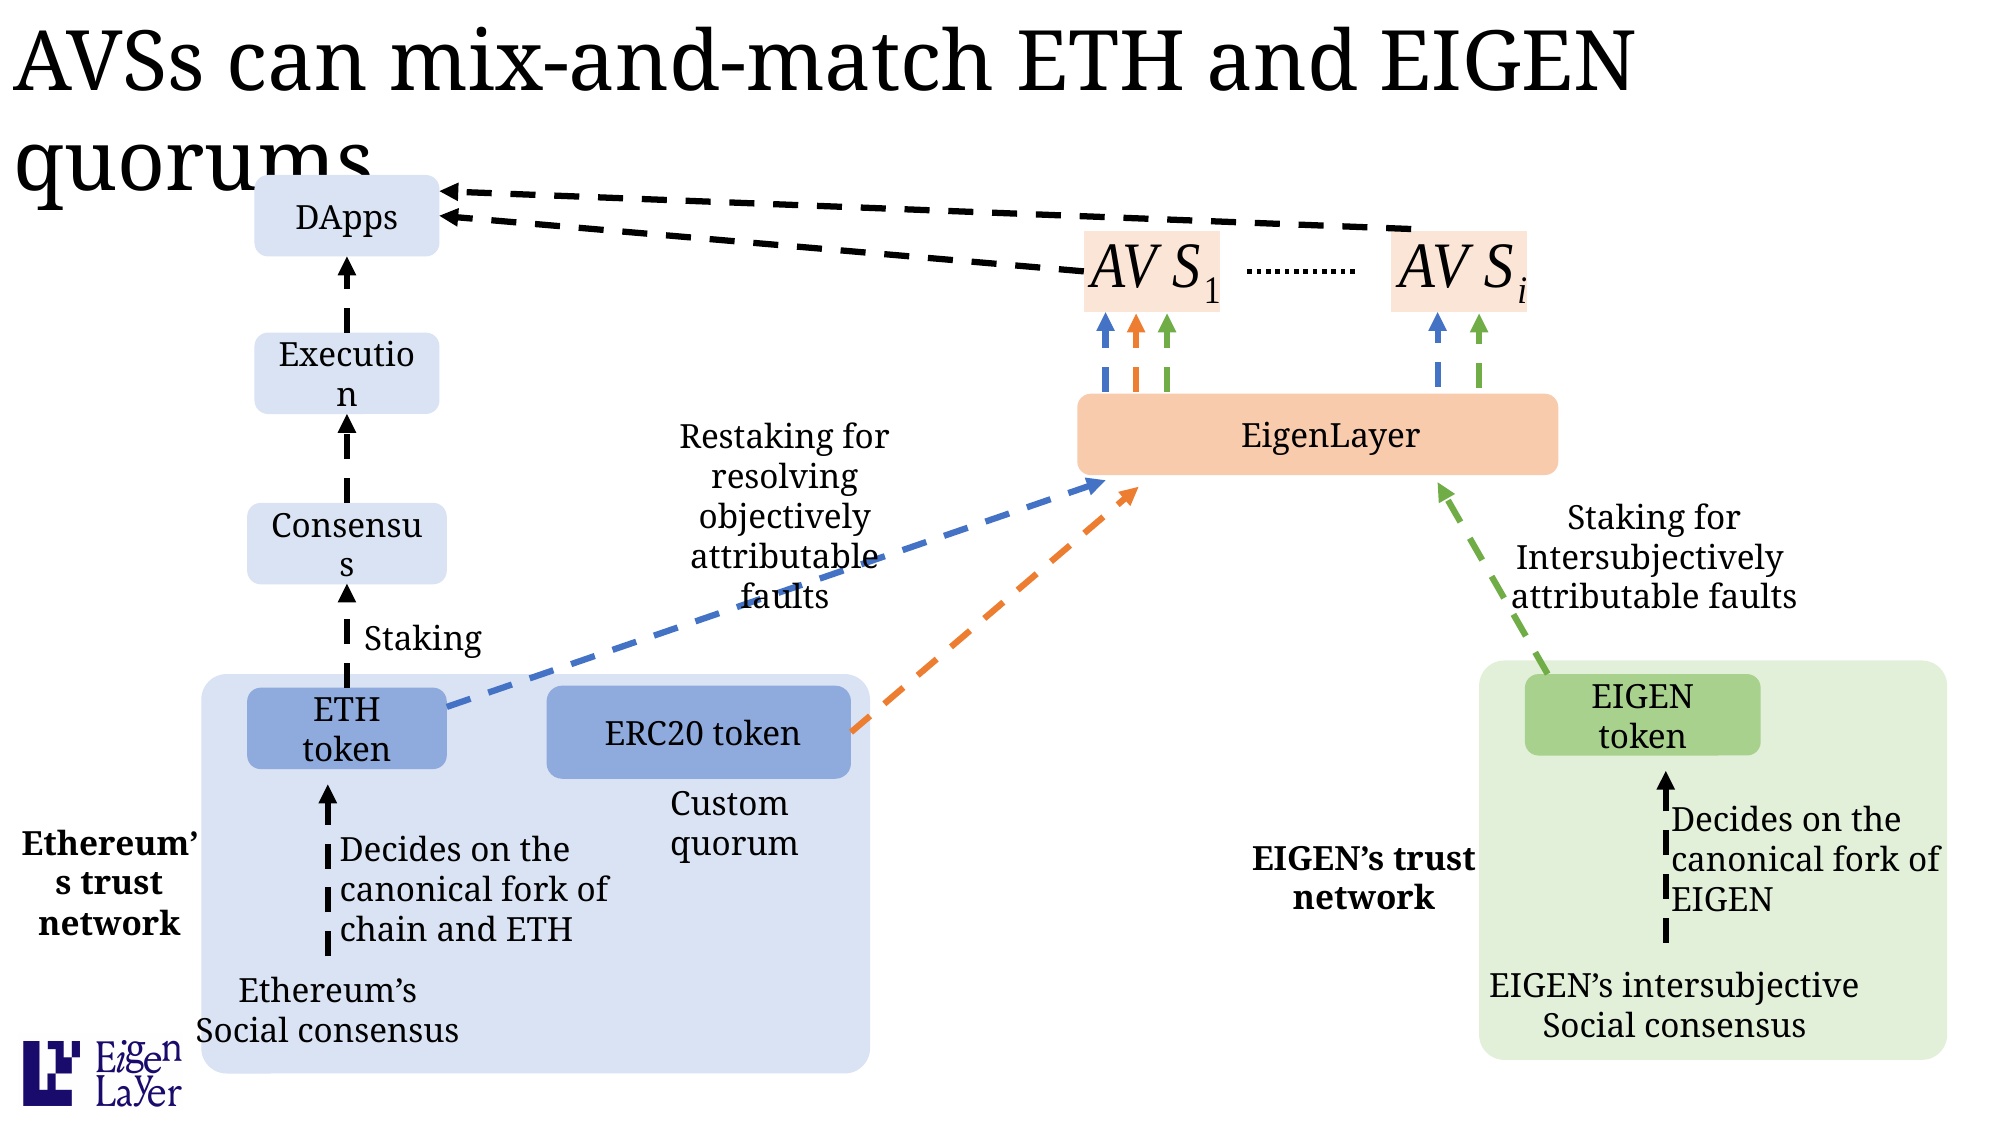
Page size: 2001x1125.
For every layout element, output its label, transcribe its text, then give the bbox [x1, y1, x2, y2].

text_box [200, 673, 872, 1075]
text_box EIGEN’s intersubjective Social consensus [1474, 956, 1875, 1052]
text_box Staking [349, 609, 446, 664]
text_box ETH token [246, 686, 448, 771]
text_box Decides on the canonical fork of chain and ETH [328, 821, 633, 956]
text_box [439, 229, 1084, 272]
text_box Restaking for resolving objectively attributable faults [606, 408, 964, 480]
text_box EIGEN token [1523, 673, 1762, 757]
text_box Execution [253, 331, 441, 416]
text_box [1478, 659, 1949, 1061]
text_box EIGEN’s trust network [1223, 829, 1505, 924]
text_box Decides on the canonical fork of EIGEN [1666, 790, 1964, 926]
text_box AVSs can mix-and-match ETH and EIGEN quorums [0, 0, 2000, 215]
text_box Staking for Intersubjectively attributable faults [1548, 488, 1833, 623]
text_box Decides on the canonical fork of EIGEN [1656, 790, 1665, 926]
text_box DApps [253, 173, 441, 258]
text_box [851, 486, 1139, 733]
text_box EigenLayer [1076, 392, 1560, 477]
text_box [446, 480, 1106, 707]
text_box Consensus [246, 501, 446, 586]
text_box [1437, 482, 1548, 675]
text_box Ethereum’s trust network [0, 814, 219, 949]
text_box Custom quorum [655, 774, 817, 870]
text_box Ethereum’s Social consensus [180, 962, 475, 1057]
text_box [439, 191, 1412, 229]
picture [18, 1033, 183, 1110]
